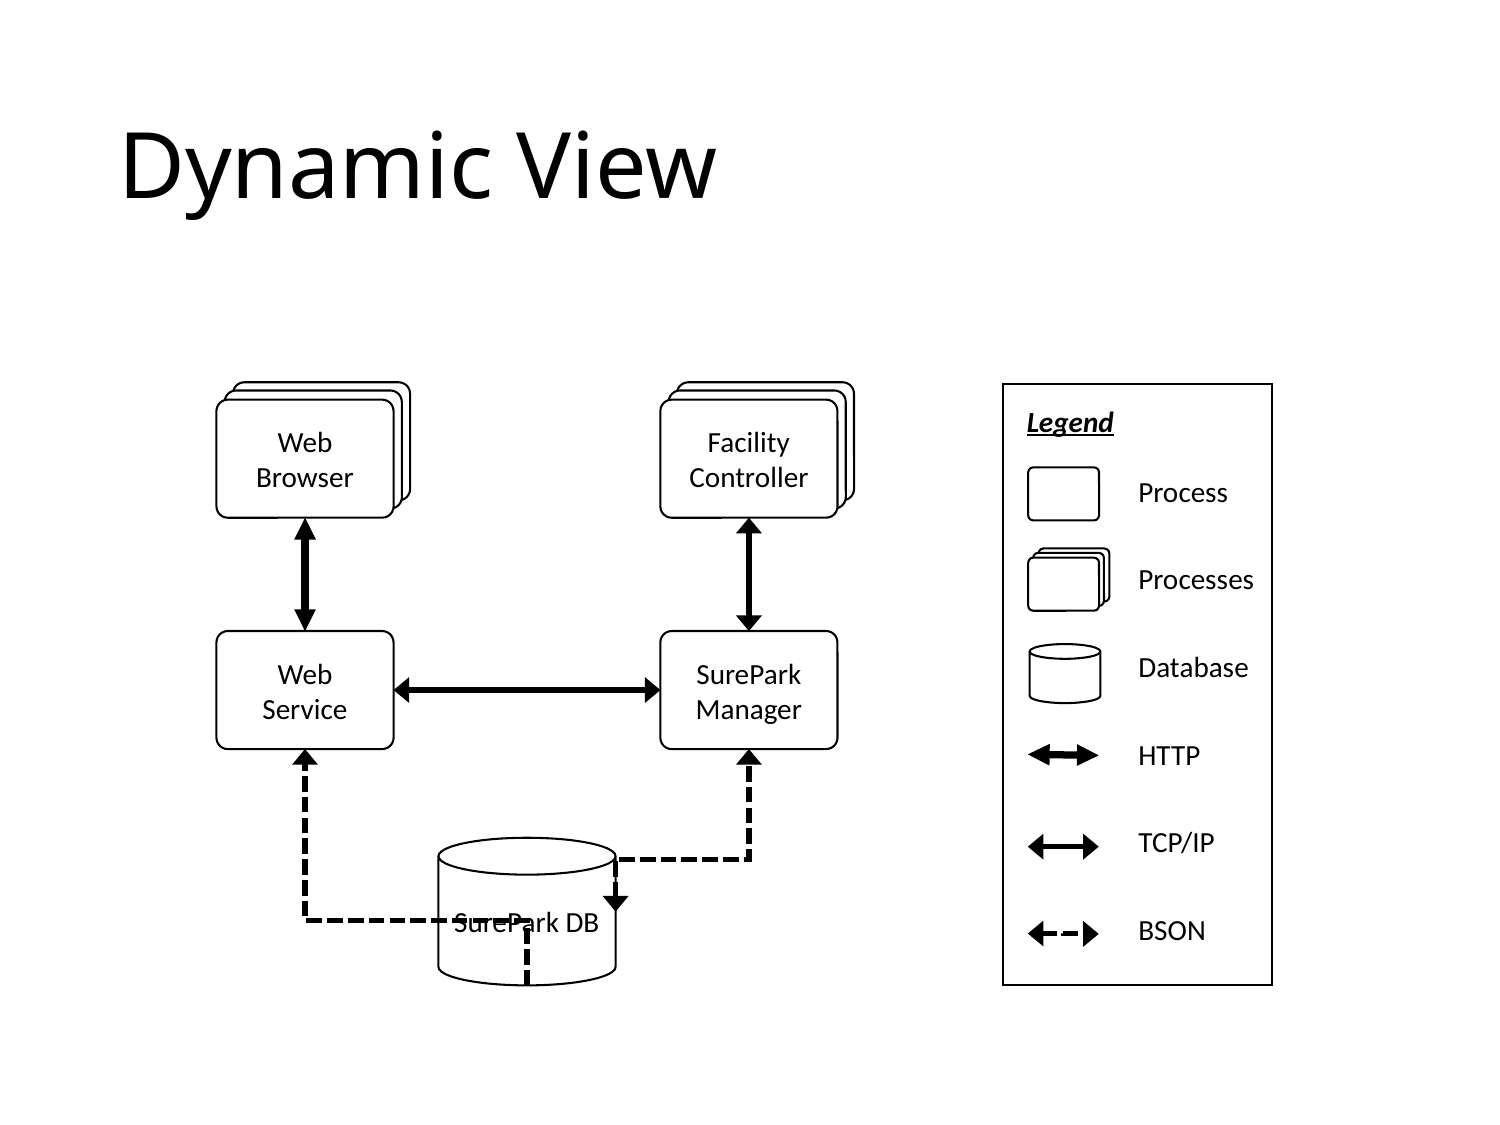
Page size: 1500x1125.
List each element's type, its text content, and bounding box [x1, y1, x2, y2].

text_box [615, 749, 749, 912]
title Dynamic View [103, 59, 1397, 278]
text_box [1032, 551, 1106, 607]
text_box [1027, 556, 1101, 612]
text_box Web Browser [215, 398, 395, 519]
table_cell Database [1123, 626, 1271, 714]
table_cell TCP/IP [1123, 802, 1271, 889]
text_box [1027, 466, 1101, 522]
text_box Facility Controller [659, 398, 839, 519]
text_box [1002, 451, 1273, 986]
text_box [1038, 547, 1111, 603]
table_cell Processes [1123, 538, 1271, 626]
text_box [676, 381, 856, 501]
text_box [224, 389, 403, 509]
text_box [232, 381, 412, 501]
text_box SurePark DB [437, 836, 617, 987]
text_box Legend [1002, 390, 1273, 451]
text_box [667, 389, 847, 509]
text_box SurePark Manager [659, 629, 839, 751]
table_header Process [1123, 451, 1271, 538]
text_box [304, 749, 439, 912]
text_box [1028, 643, 1102, 705]
text_box [1002, 383, 1273, 390]
table_cell BSON [1123, 889, 1271, 977]
table_cell HTTP [1123, 714, 1271, 802]
text_box Web Service [215, 629, 395, 751]
